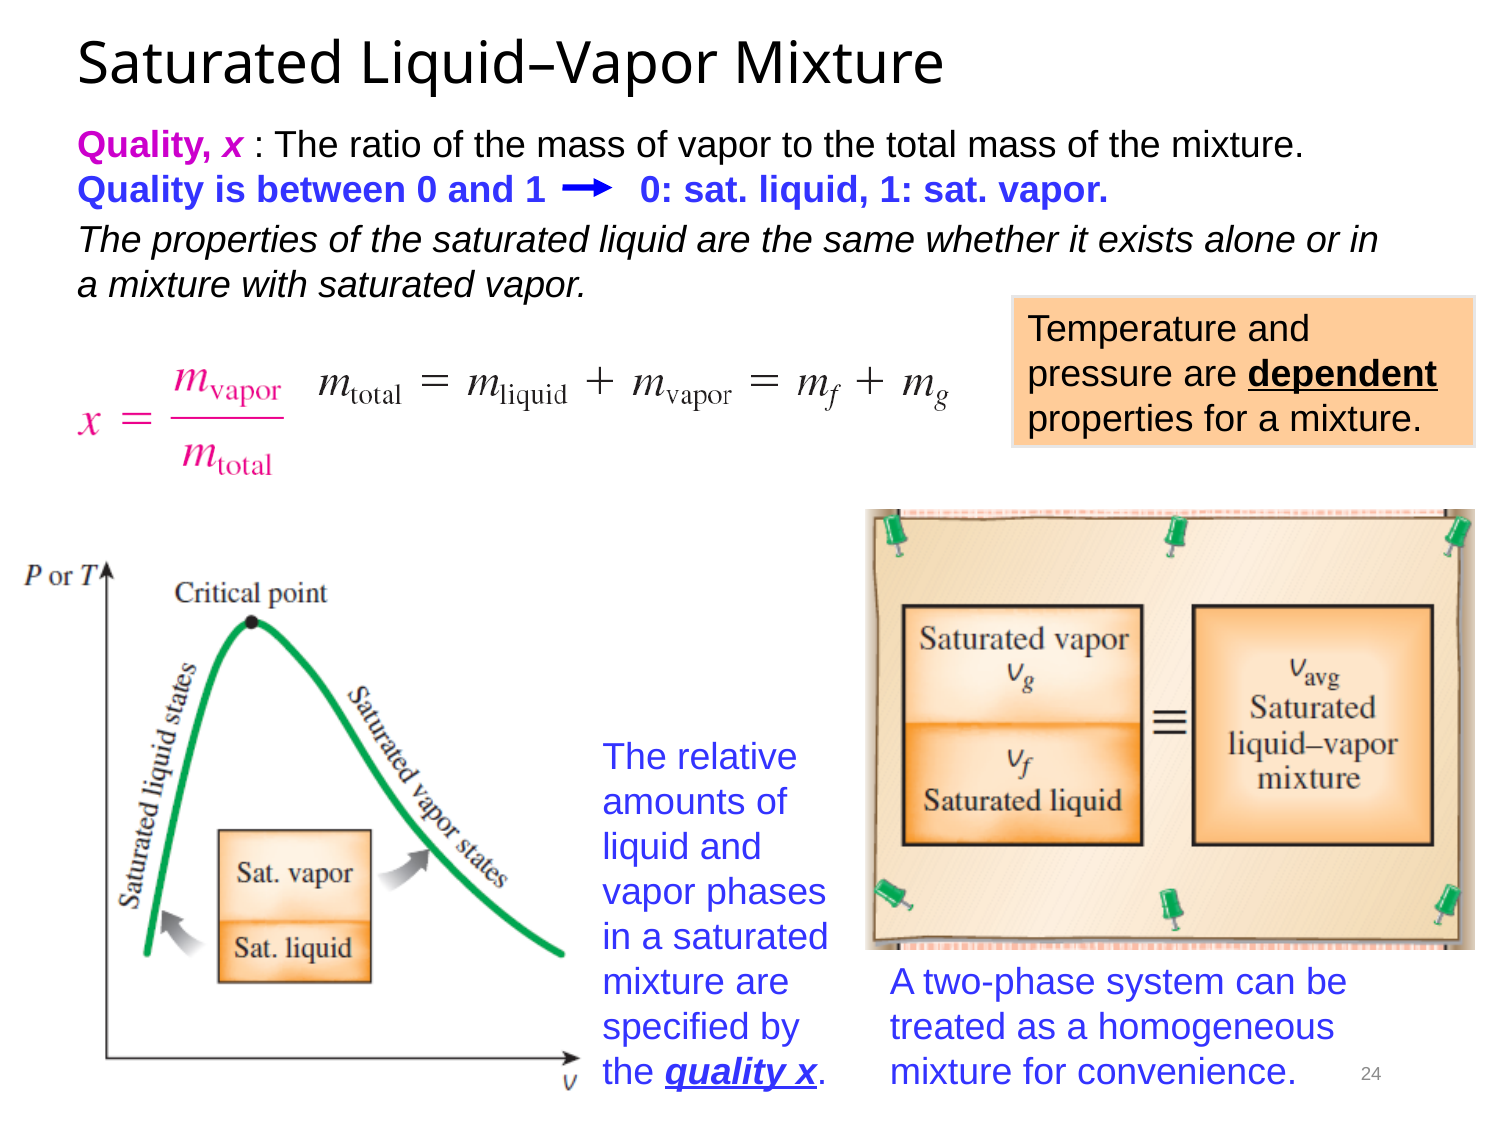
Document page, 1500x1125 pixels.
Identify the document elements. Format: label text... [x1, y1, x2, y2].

picture [18, 551, 588, 1100]
text_box Quality, x : The ratio of the mass of vapor to the total mass of the mixture. Quality is between 0 and 1 0: sat. liquid, 1: sat. vapor. The properties of the saturated liquid are the same whether it exists alone or in a mixture with saturated vapor. [62, 112, 1413, 313]
picture [73, 362, 288, 480]
picture [312, 365, 950, 413]
text_box Temperature and pressure are dependent properties for a mixture. [1012, 296, 1475, 447]
text_box A two-phase system can be treated as a homogeneous mixture for convenience. [875, 950, 1438, 1100]
text_box The relative amounts of liquid and vapor phases in a saturated mixture are specified by the quality x. [588, 724, 850, 1100]
title Saturated Liquid–Vapor Mixture [62, 12, 1413, 112]
text_box [562, 181, 613, 194]
picture [865, 509, 1475, 950]
